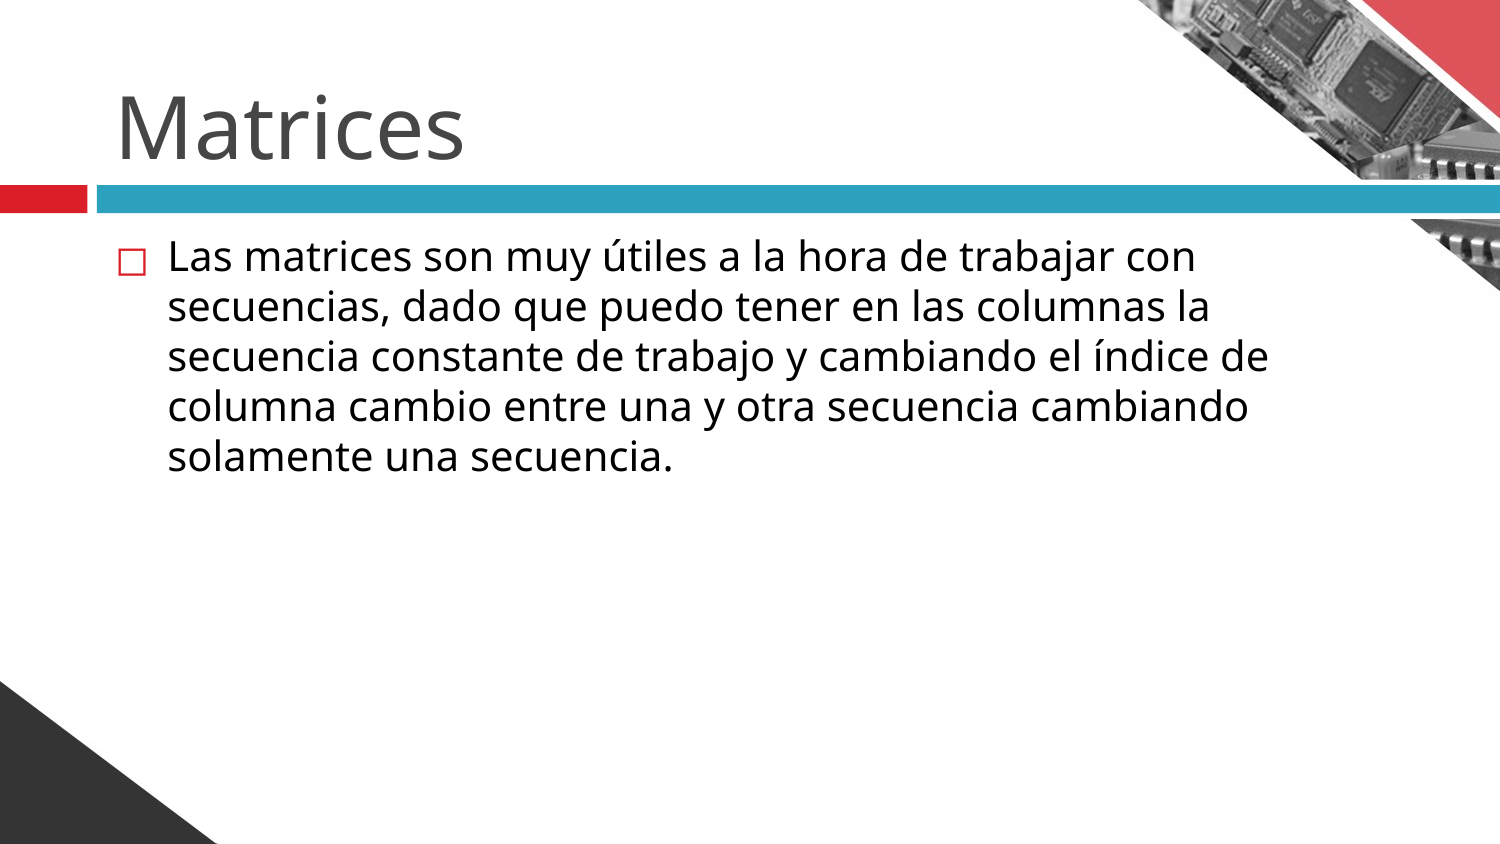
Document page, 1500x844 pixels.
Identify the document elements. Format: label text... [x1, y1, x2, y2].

title Matrices [99, 19, 1438, 185]
picture [0, 0, 1500, 179]
list Las matrices son muy útiles a la hora de trabajar con secuencias, dado que puedo tener en las columnas la secuencia constante de trabajo y cambiando el índice de columna cambio entre una y otra secuencia cambiando solamente una secuencia. [99, 221, 1388, 759]
picture [0, 219, 1500, 844]
